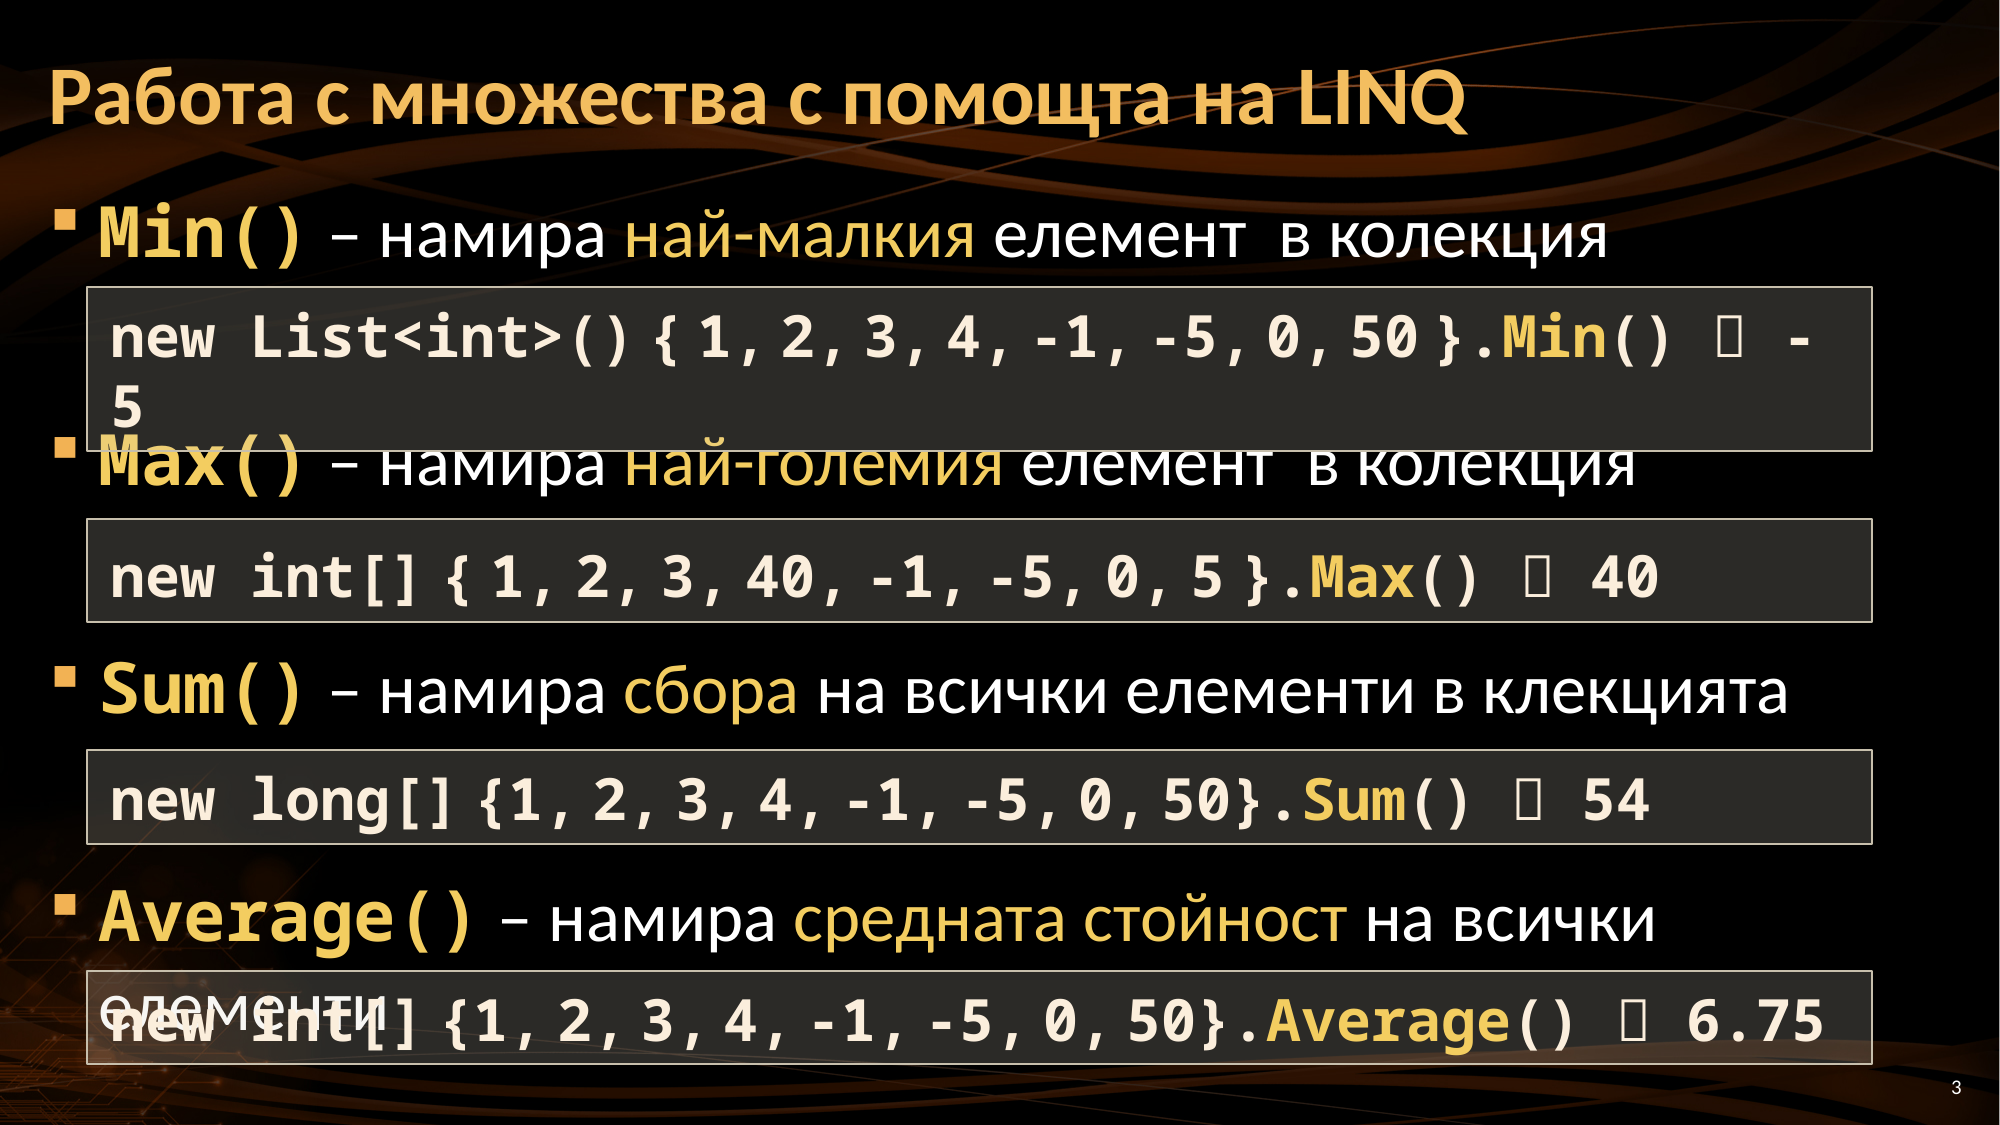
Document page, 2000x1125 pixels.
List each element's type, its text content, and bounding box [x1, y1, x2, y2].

text_box new int[] {1, 2, 3, 4, -1, -5, 0, 50}.Average()  6.75 [87, 970, 1873, 1065]
title Работа с множества с помощта на LINQ [30, 6, 1602, 189]
text_box new long[] {1, 2, 3, 4, -1, -5, 0, 50}.Sum()  54 [87, 750, 1873, 844]
picture [0, 0, 2000, 1125]
text_box new int[] { 1, 2, 3, 40, -1, -5, 0, 5 }.Max()  40 [87, 518, 1873, 623]
list Min() – намира най-малкия елемент в колекция Max() – намира най-големия елемент в колекция Sum() – намира сбора на всички елементи в клекцията Average() – намира средната стойност на всички елементи [31, 176, 1968, 1103]
text_box new List<int>() { 1, 2, 3, 4, -1, -5, 0, 50 }.Min()  -5 [87, 287, 1873, 451]
